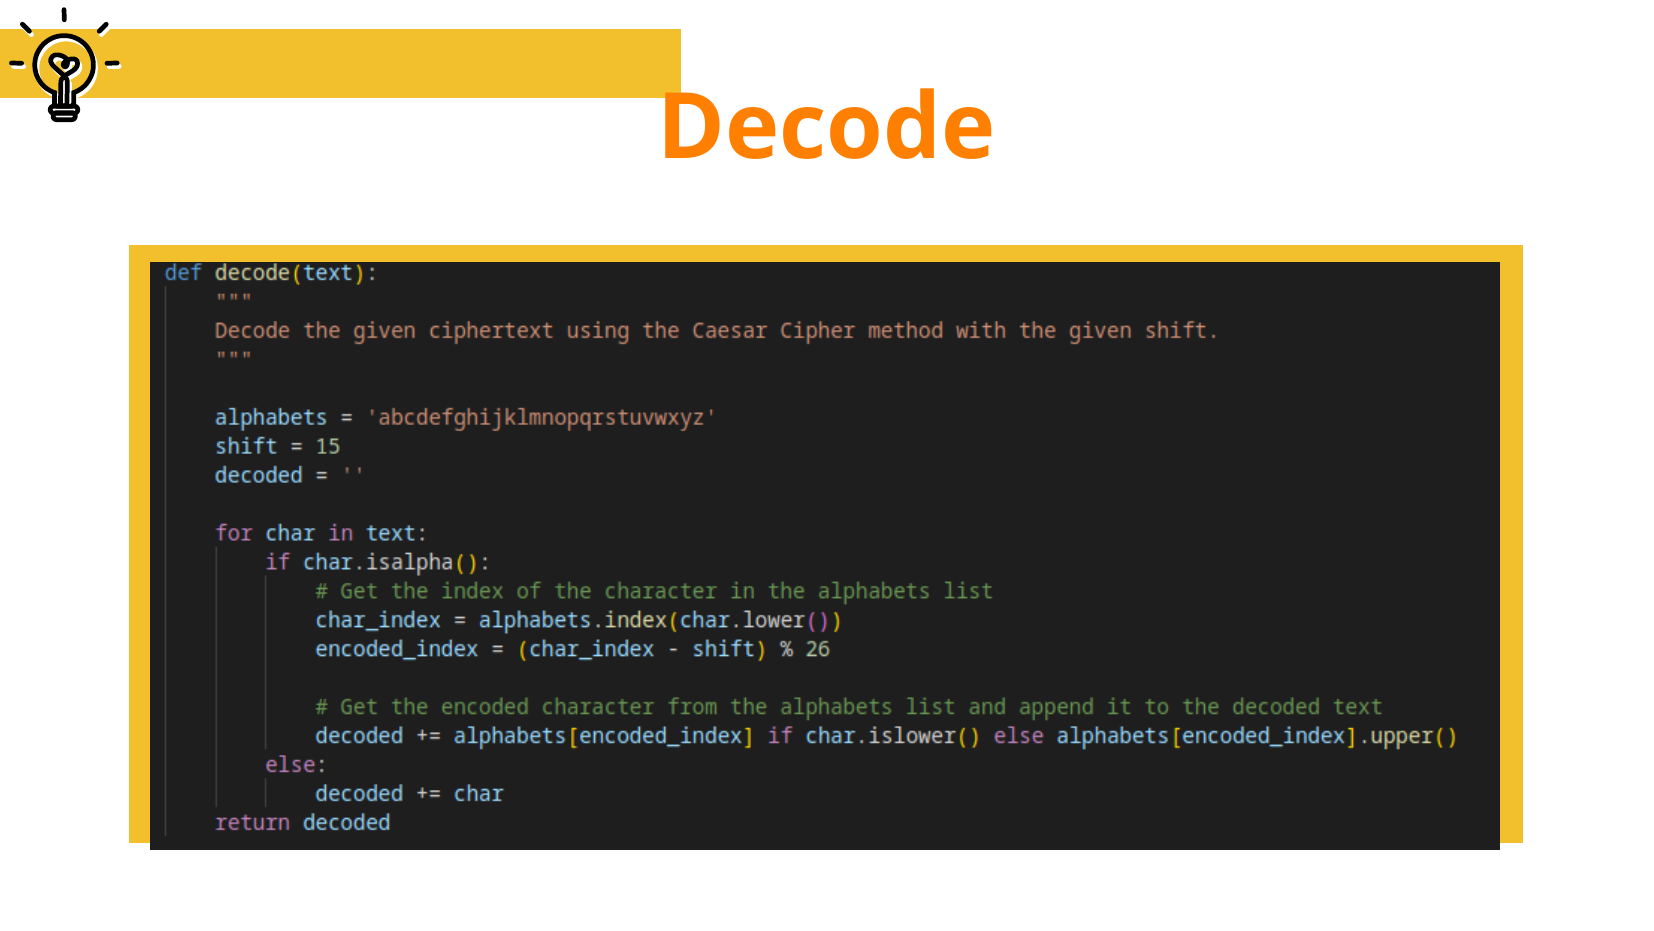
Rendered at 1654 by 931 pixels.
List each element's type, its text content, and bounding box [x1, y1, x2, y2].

picture [149, 262, 1501, 850]
title Decode [82, 36, 1571, 193]
